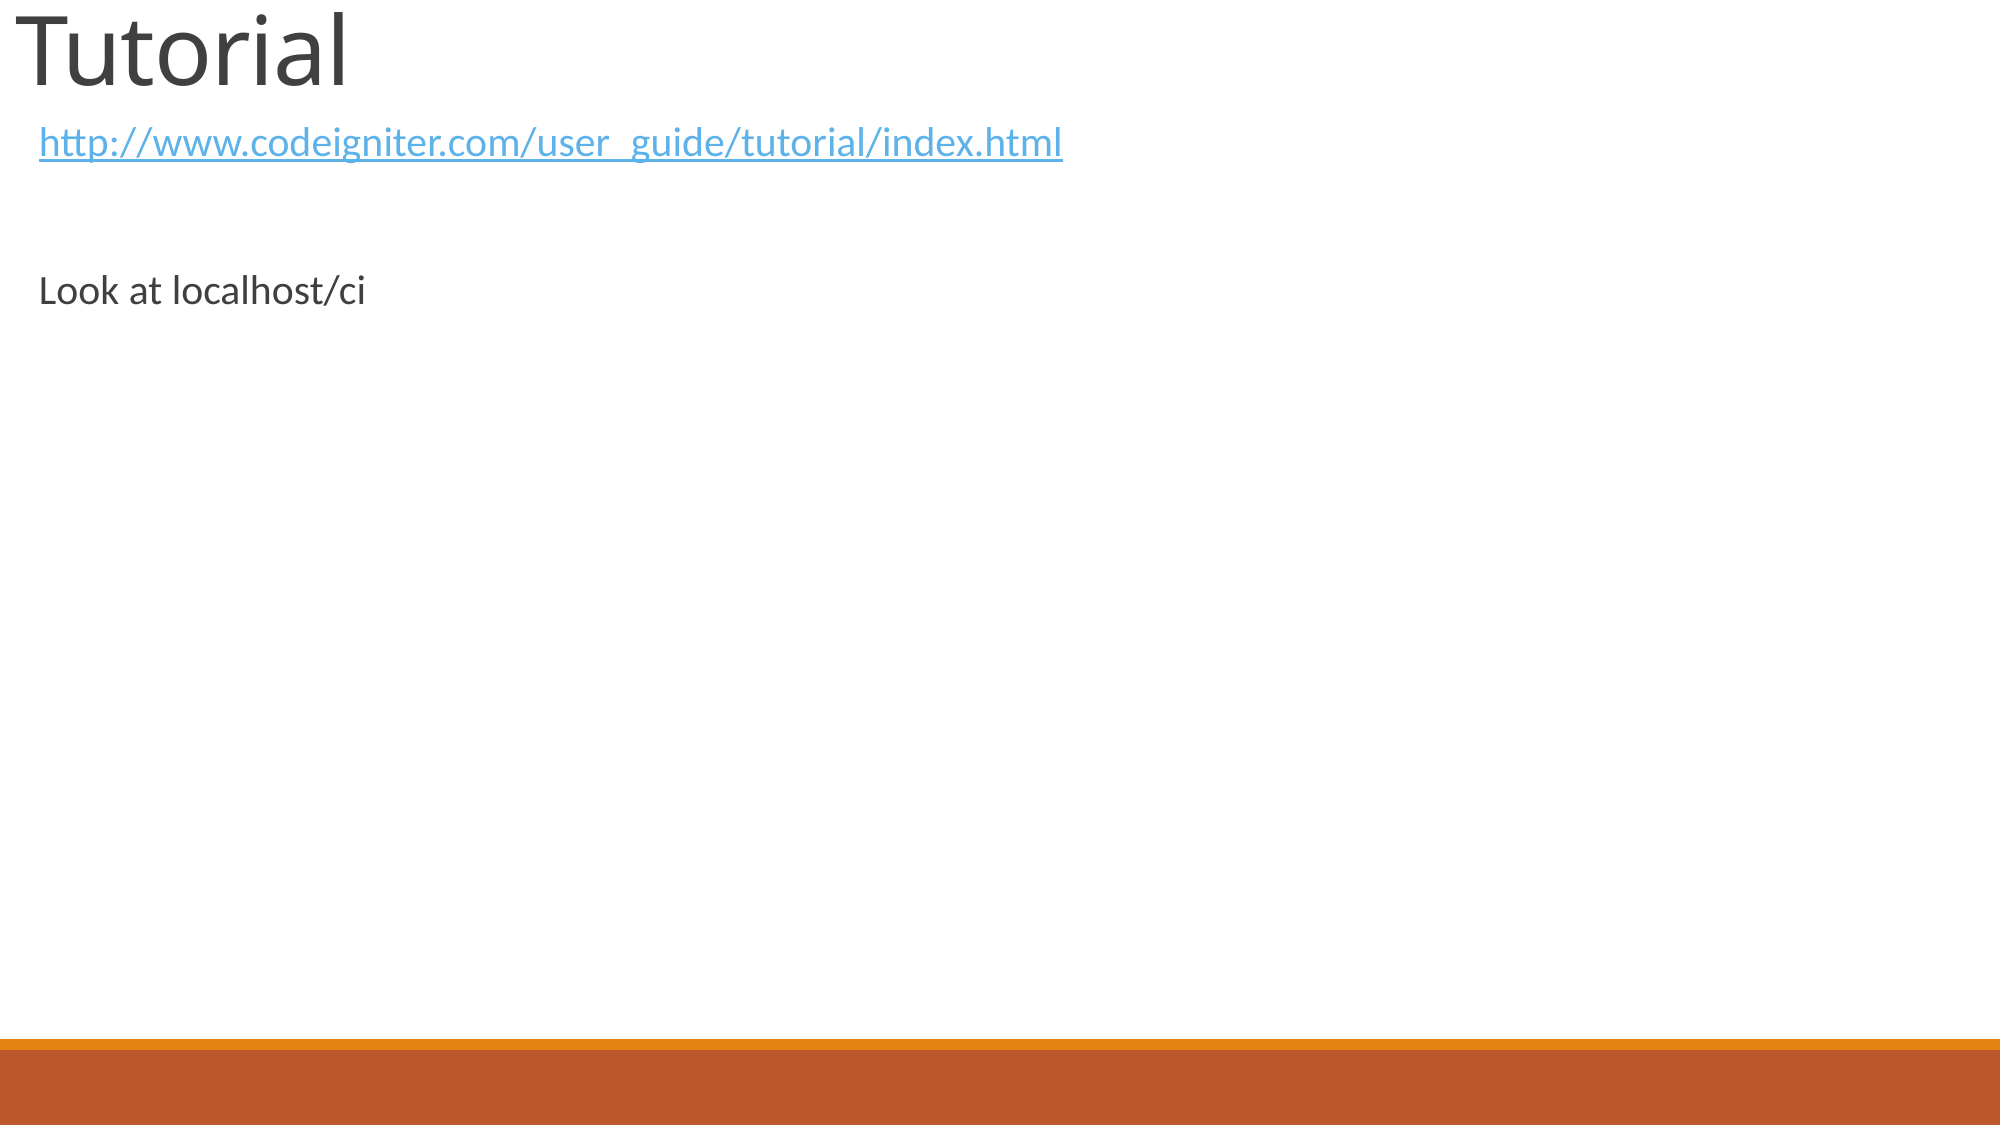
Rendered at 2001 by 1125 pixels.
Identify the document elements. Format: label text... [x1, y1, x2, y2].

title Tutorial [0, 0, 1650, 113]
list http://www.codeigniter.com/user_guide/tutorial/index.html Look at localhost/ci [23, 112, 1674, 723]
